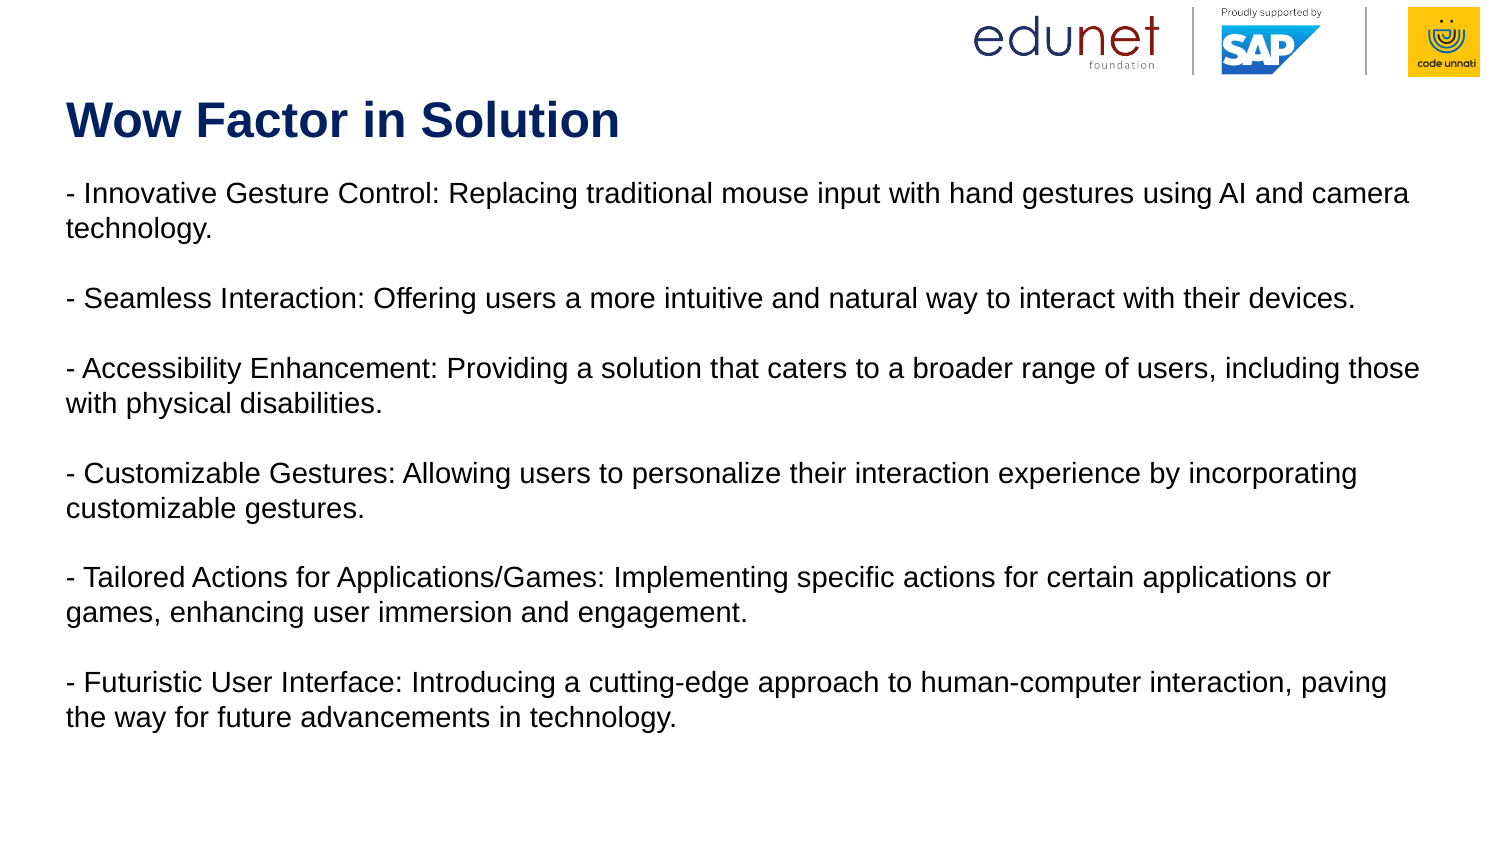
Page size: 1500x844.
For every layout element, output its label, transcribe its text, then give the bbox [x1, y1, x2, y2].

picture [1221, 8, 1322, 72]
title Wow Factor in Solution [51, 72, 1449, 166]
picture [1408, 7, 1480, 77]
text_box - Innovative Gesture Control: Replacing traditional mouse input with hand gestures using AI and camera technology. - Seamless Interaction: Offering users a more intuitive and natural way to interact with their devices. - Accessibility Enhancement: Providing a solution that caters to a broader range of users, including those with physical disabilities. - Customizable Gestures: Allowing users to personalize their interaction experience by incorporating customizable gestures. - Tailored Actions for Applications/Games: Implementing specific actions for certain applications or games, enhancing user immersion and engagement. - Futuristic User Interface: Introducing a cutting-edge approach to human-computer interaction, paving the way for future advancements in technology. [51, 166, 1449, 741]
picture [966, 8, 1168, 72]
